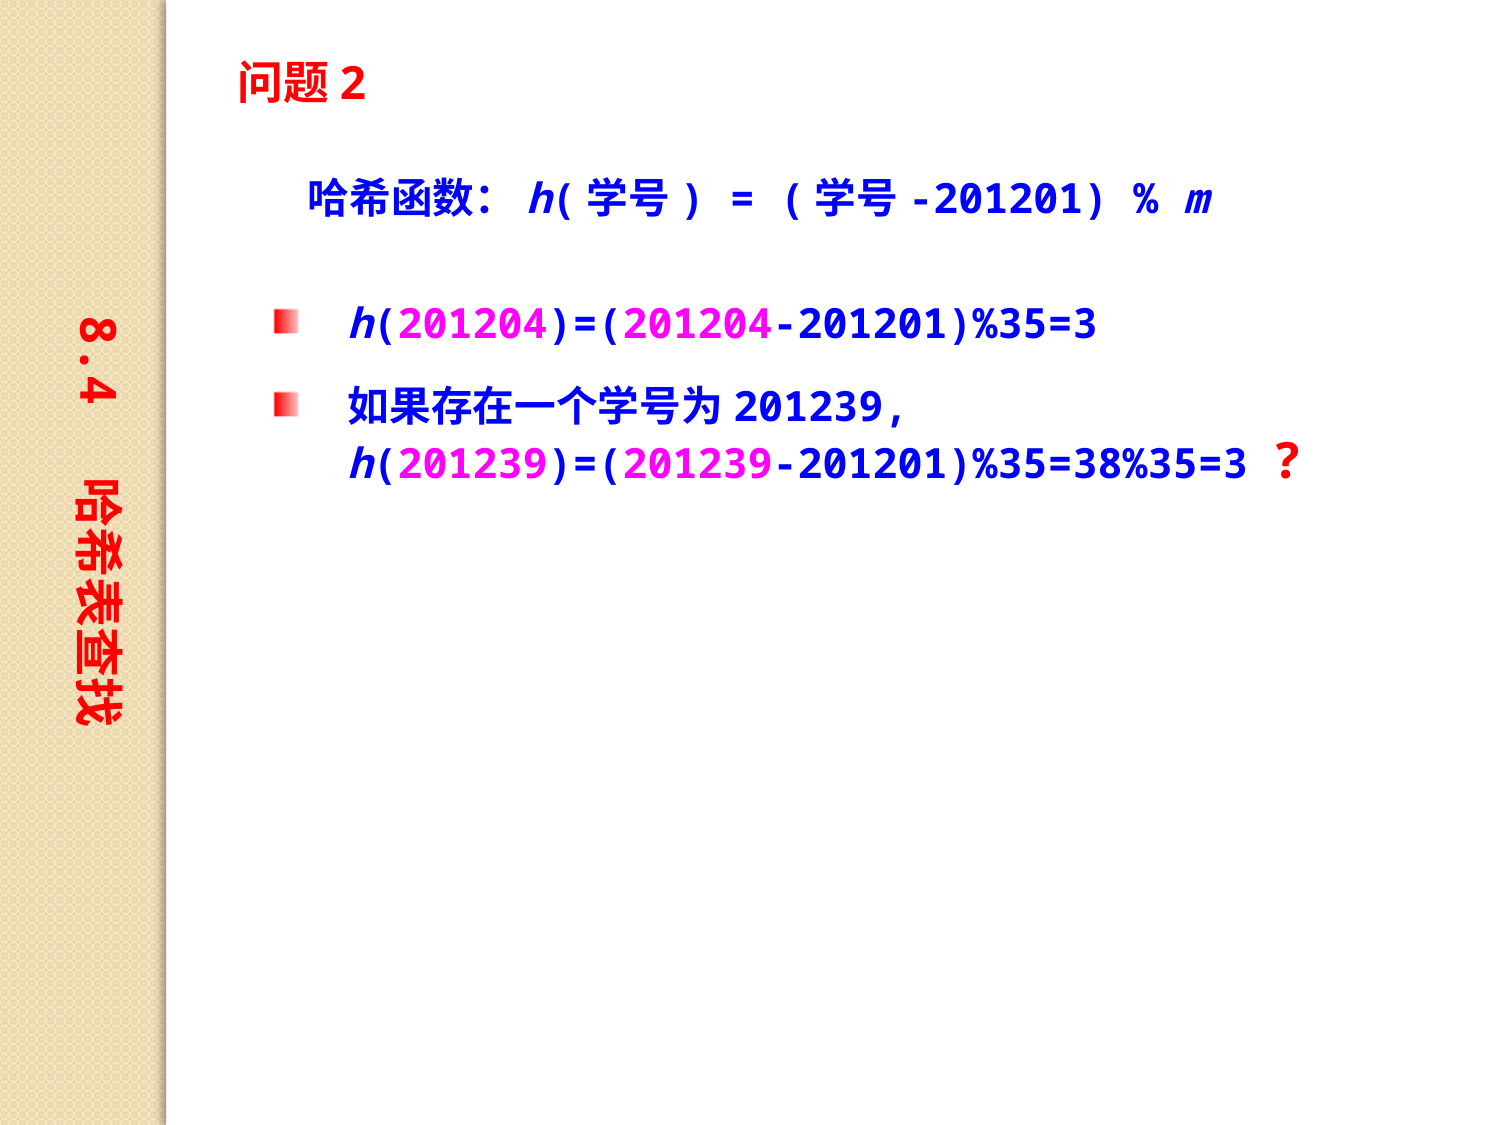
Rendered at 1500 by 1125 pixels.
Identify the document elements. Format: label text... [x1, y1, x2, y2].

text_box 8.4 哈希表查找 [46, 292, 138, 750]
picture [272, 390, 302, 420]
text_box 问题2 [222, 46, 493, 117]
text_box h(201204)=(201204-201201)%35=3 如果存在一个学号为201239, h(201239)=(201239-201201)%35=38%35=3 ? [257, 281, 1336, 496]
text_box 哈希函数：h(学号) = (学号-201201) % m [292, 164, 1236, 229]
picture [272, 307, 302, 337]
